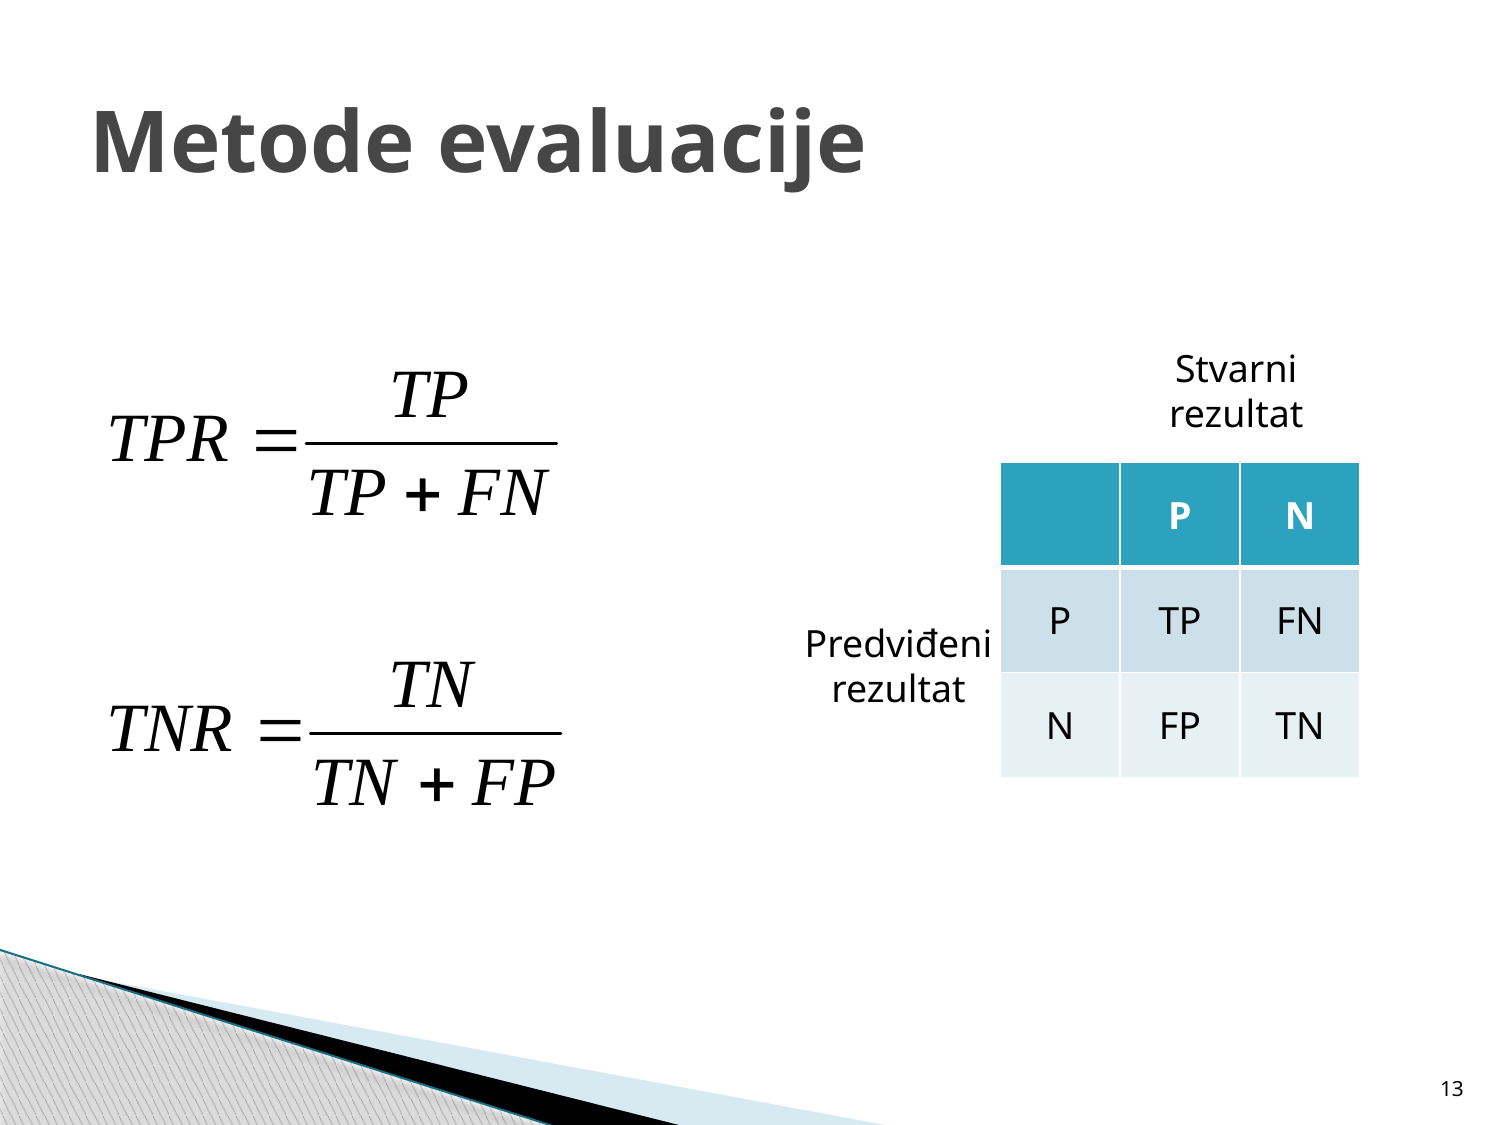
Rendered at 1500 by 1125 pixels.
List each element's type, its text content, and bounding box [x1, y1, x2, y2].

table_header N [1241, 463, 1359, 565]
table_cell TN [1241, 673, 1359, 777]
table_cell N [1001, 673, 1119, 777]
table_cell TP [1121, 570, 1239, 672]
table_header [1001, 463, 1119, 565]
slide_number 13 [1418, 1051, 1479, 1112]
title Metode evaluacije [75, 45, 1425, 233]
table_cell FP [1121, 673, 1239, 777]
table_cell FN [1241, 570, 1359, 672]
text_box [99, 349, 574, 824]
text_box Predviđeni rezultat [789, 612, 1008, 718]
table_header P [1121, 463, 1239, 565]
table_cell P [1001, 570, 1119, 672]
text_box Stvarni rezultat [1154, 337, 1319, 443]
